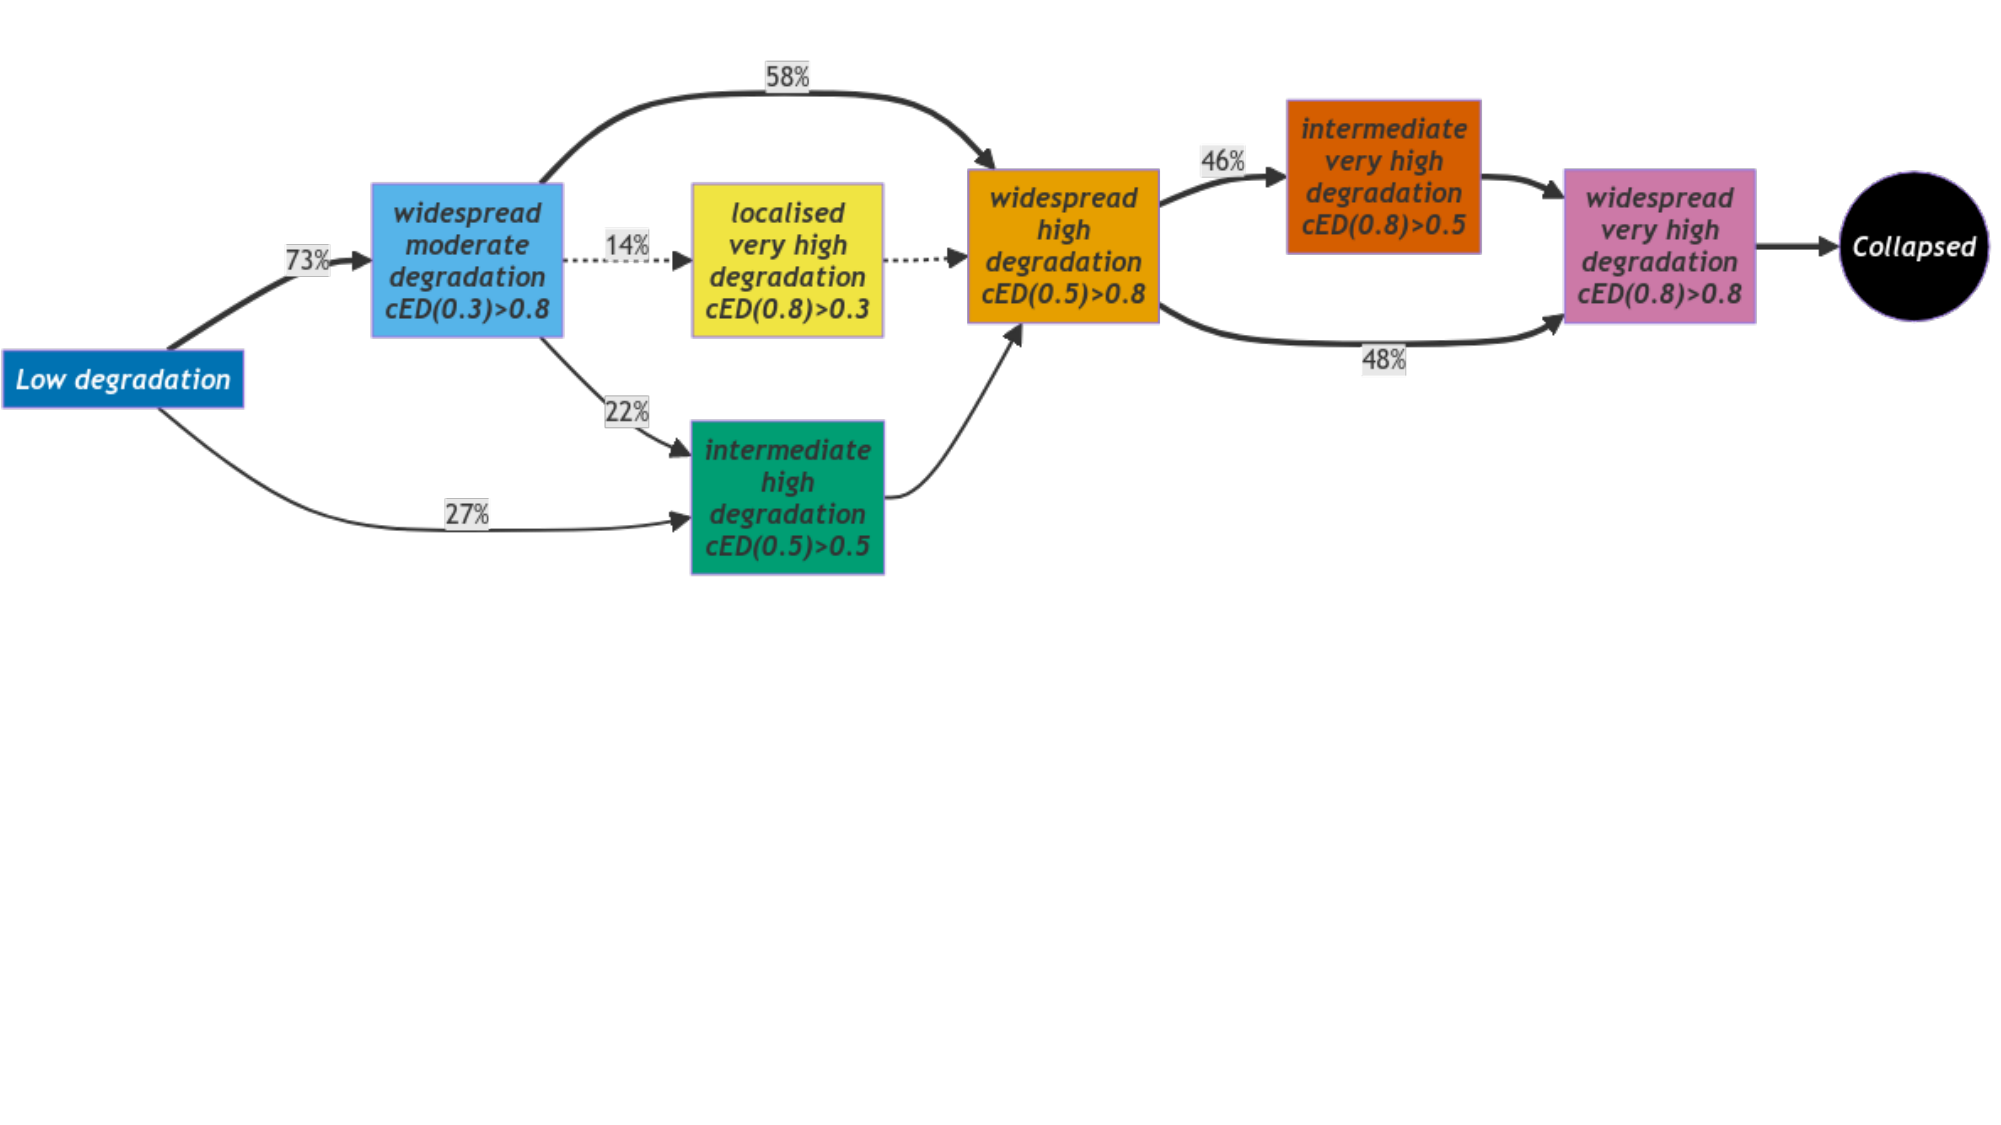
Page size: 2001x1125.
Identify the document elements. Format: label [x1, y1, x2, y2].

picture [0, 48, 2000, 588]
